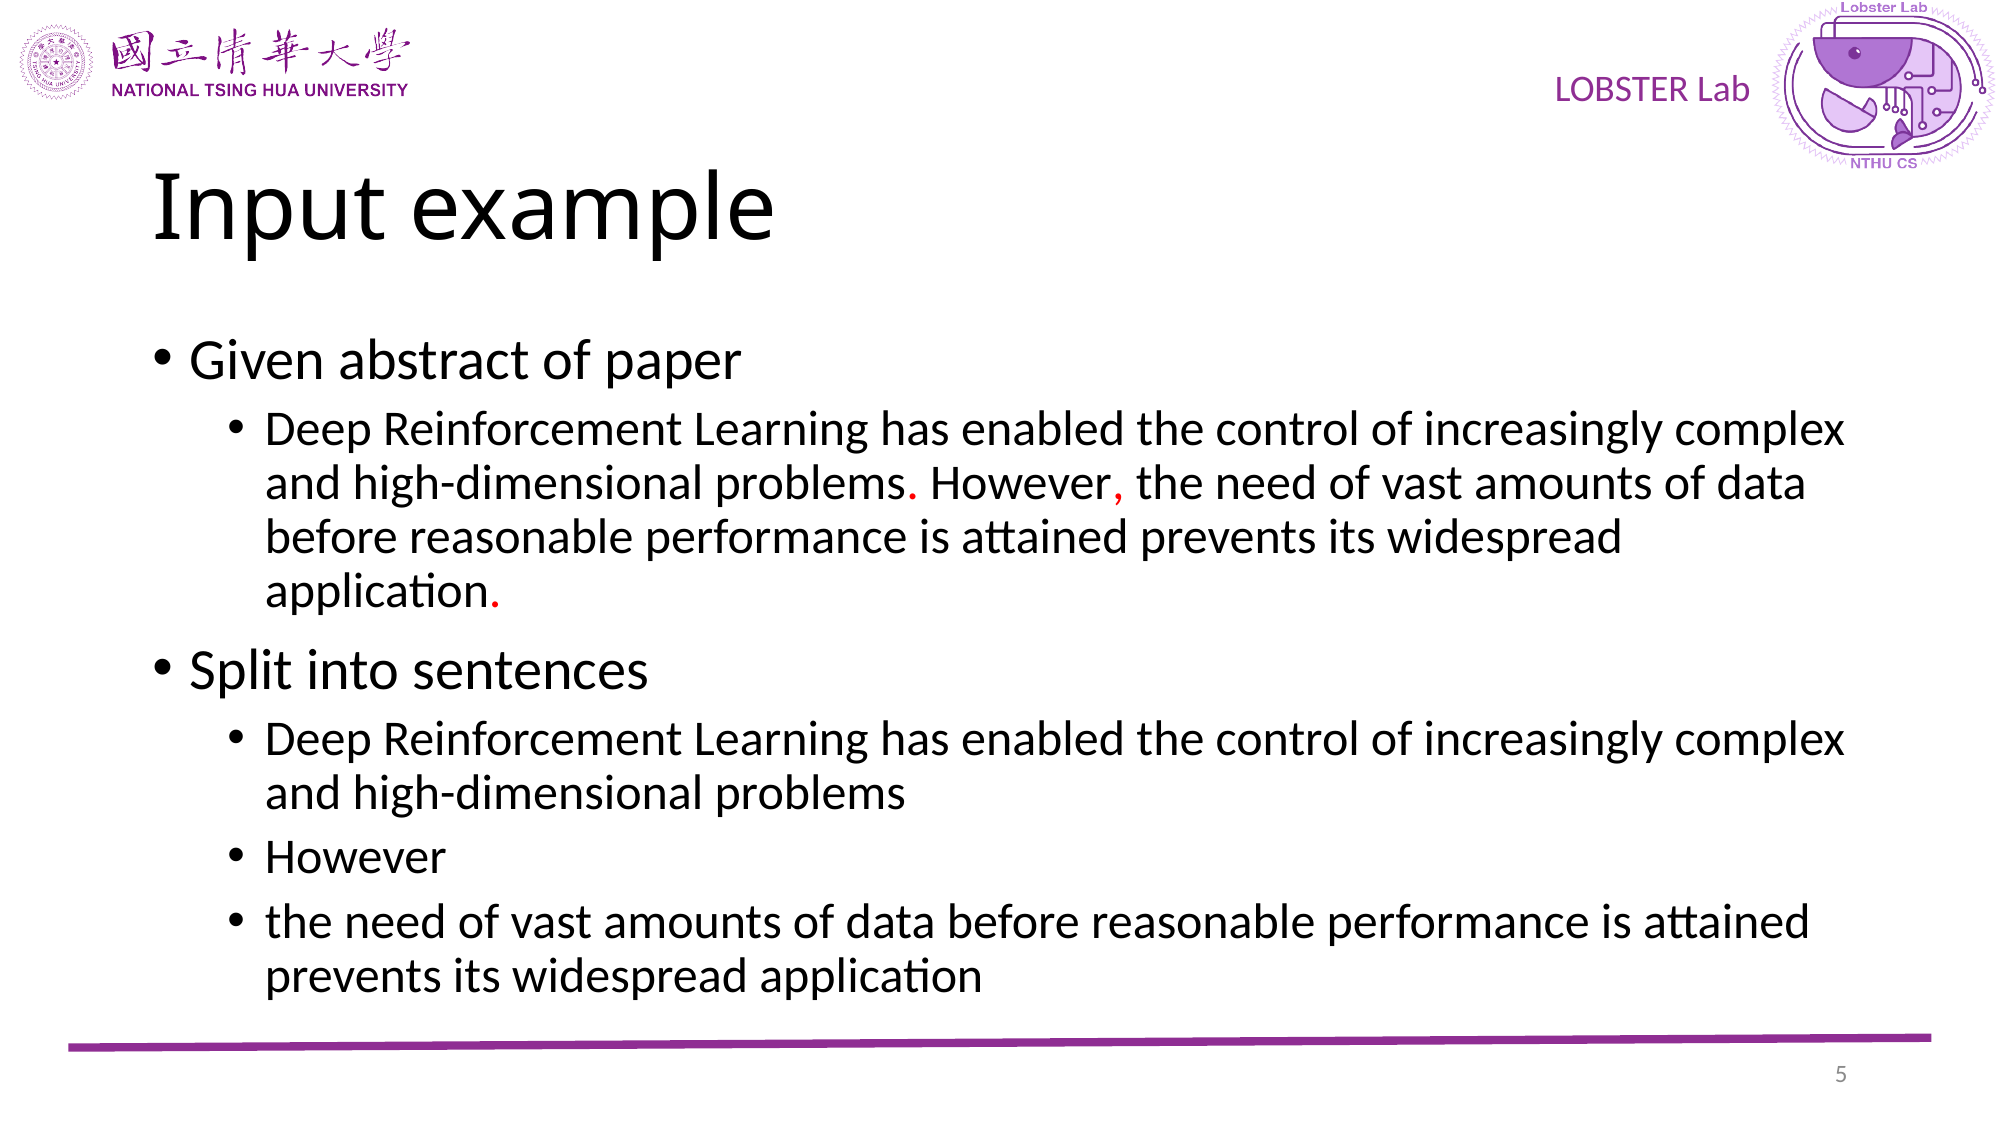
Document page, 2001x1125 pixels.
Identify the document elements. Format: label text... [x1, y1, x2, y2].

slide_number 4 [1412, 1042, 1863, 1103]
picture [19, 24, 410, 100]
list Given abstract of paper Deep Reinforcement Learning has enabled the control of increasingly complex and high-dimensional problems. However, the need of vast amounts of data before reasonable performance is attained prevents its widespread application. Split into sentences Deep Reinforcement Learning has enabled the control of increasingly complex and high-dimensional problems However the need of vast amounts of data before reasonable performance is attained prevents its widespread application [137, 321, 1863, 1036]
title Input example [137, 101, 1863, 319]
picture [1767, 0, 2000, 173]
